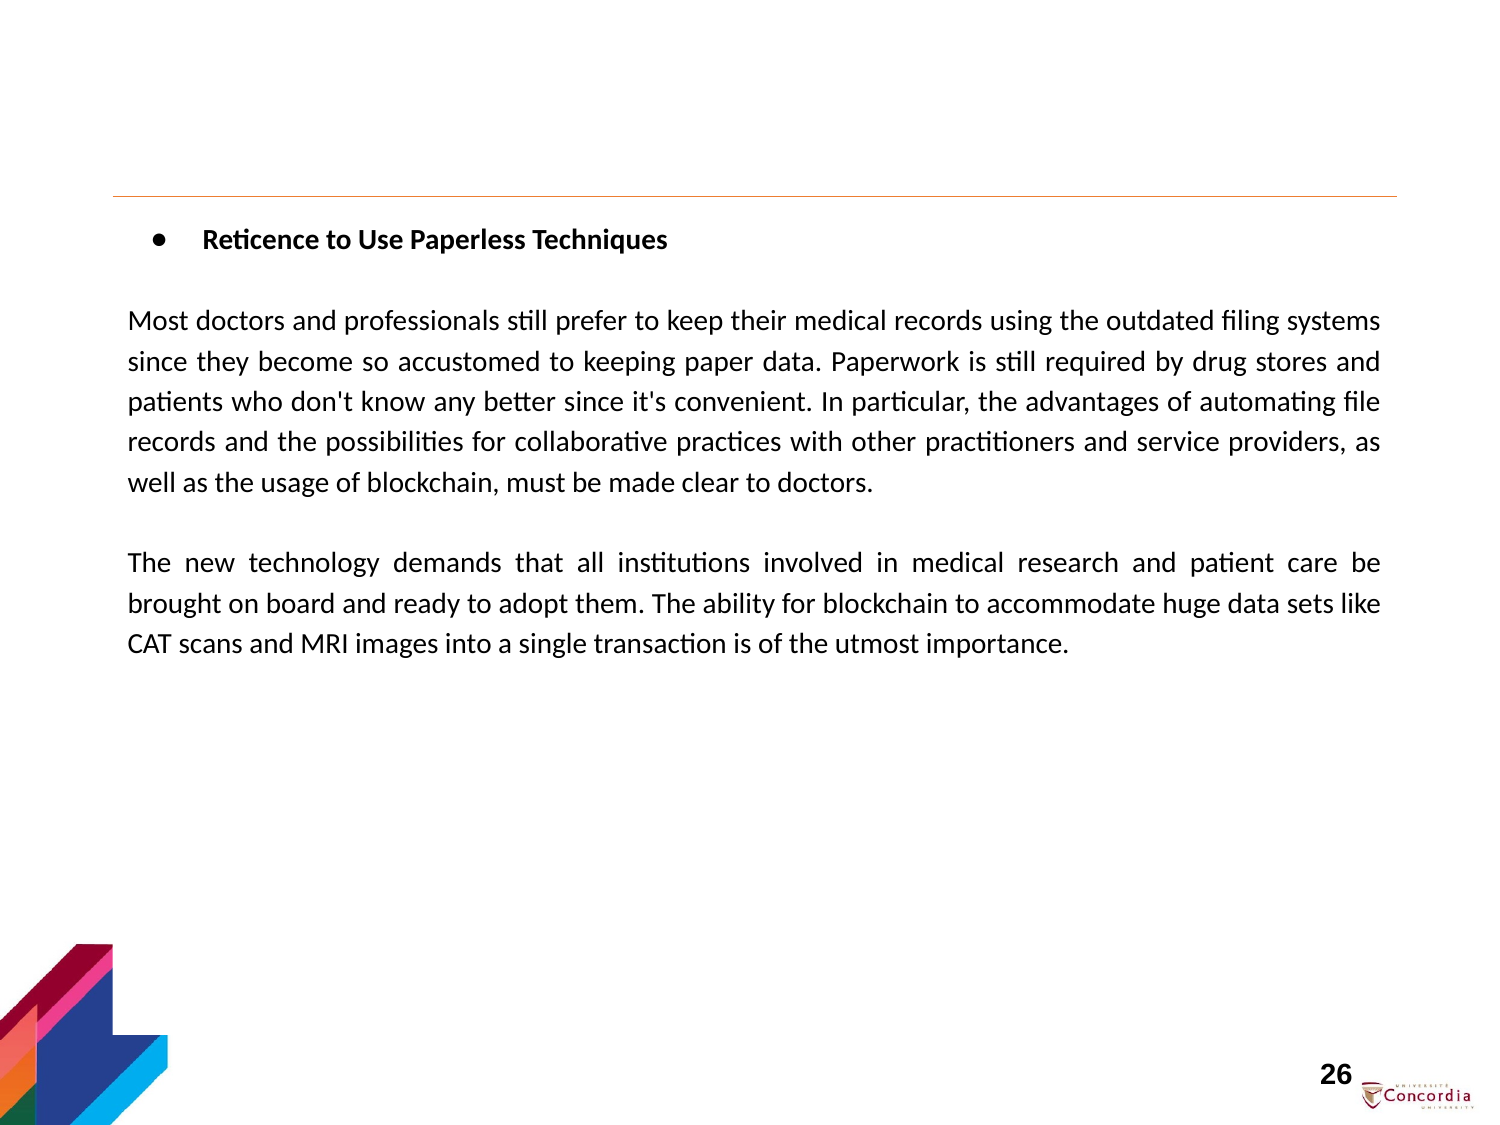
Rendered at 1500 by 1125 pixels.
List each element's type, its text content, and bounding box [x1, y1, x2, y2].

list Reticence to Use Paperless Techniques Most doctors and professionals still prefer to keep their medical records using the outdated filing systems since they become so accustomed to keeping paper data. Paperwork is still required by drug stores and patients who don't know any better since it's convenient. In particular, the advantages of automating file records and the possibilities for collaborative practices with other practitioners and service providers, as well as the usage of blockchain, must be made clear to doctors. The new technology demands that all institutions involved in medical research and patient care be brought on board and ready to adopt them. The ability for blockchain to accommodate huge data sets like CAT scans and MRI images into a single transaction is of the utmost importance. [112, 208, 1397, 1035]
slide_number 26 [1305, 1042, 1397, 1103]
picture [0, 0, 1500, 1125]
